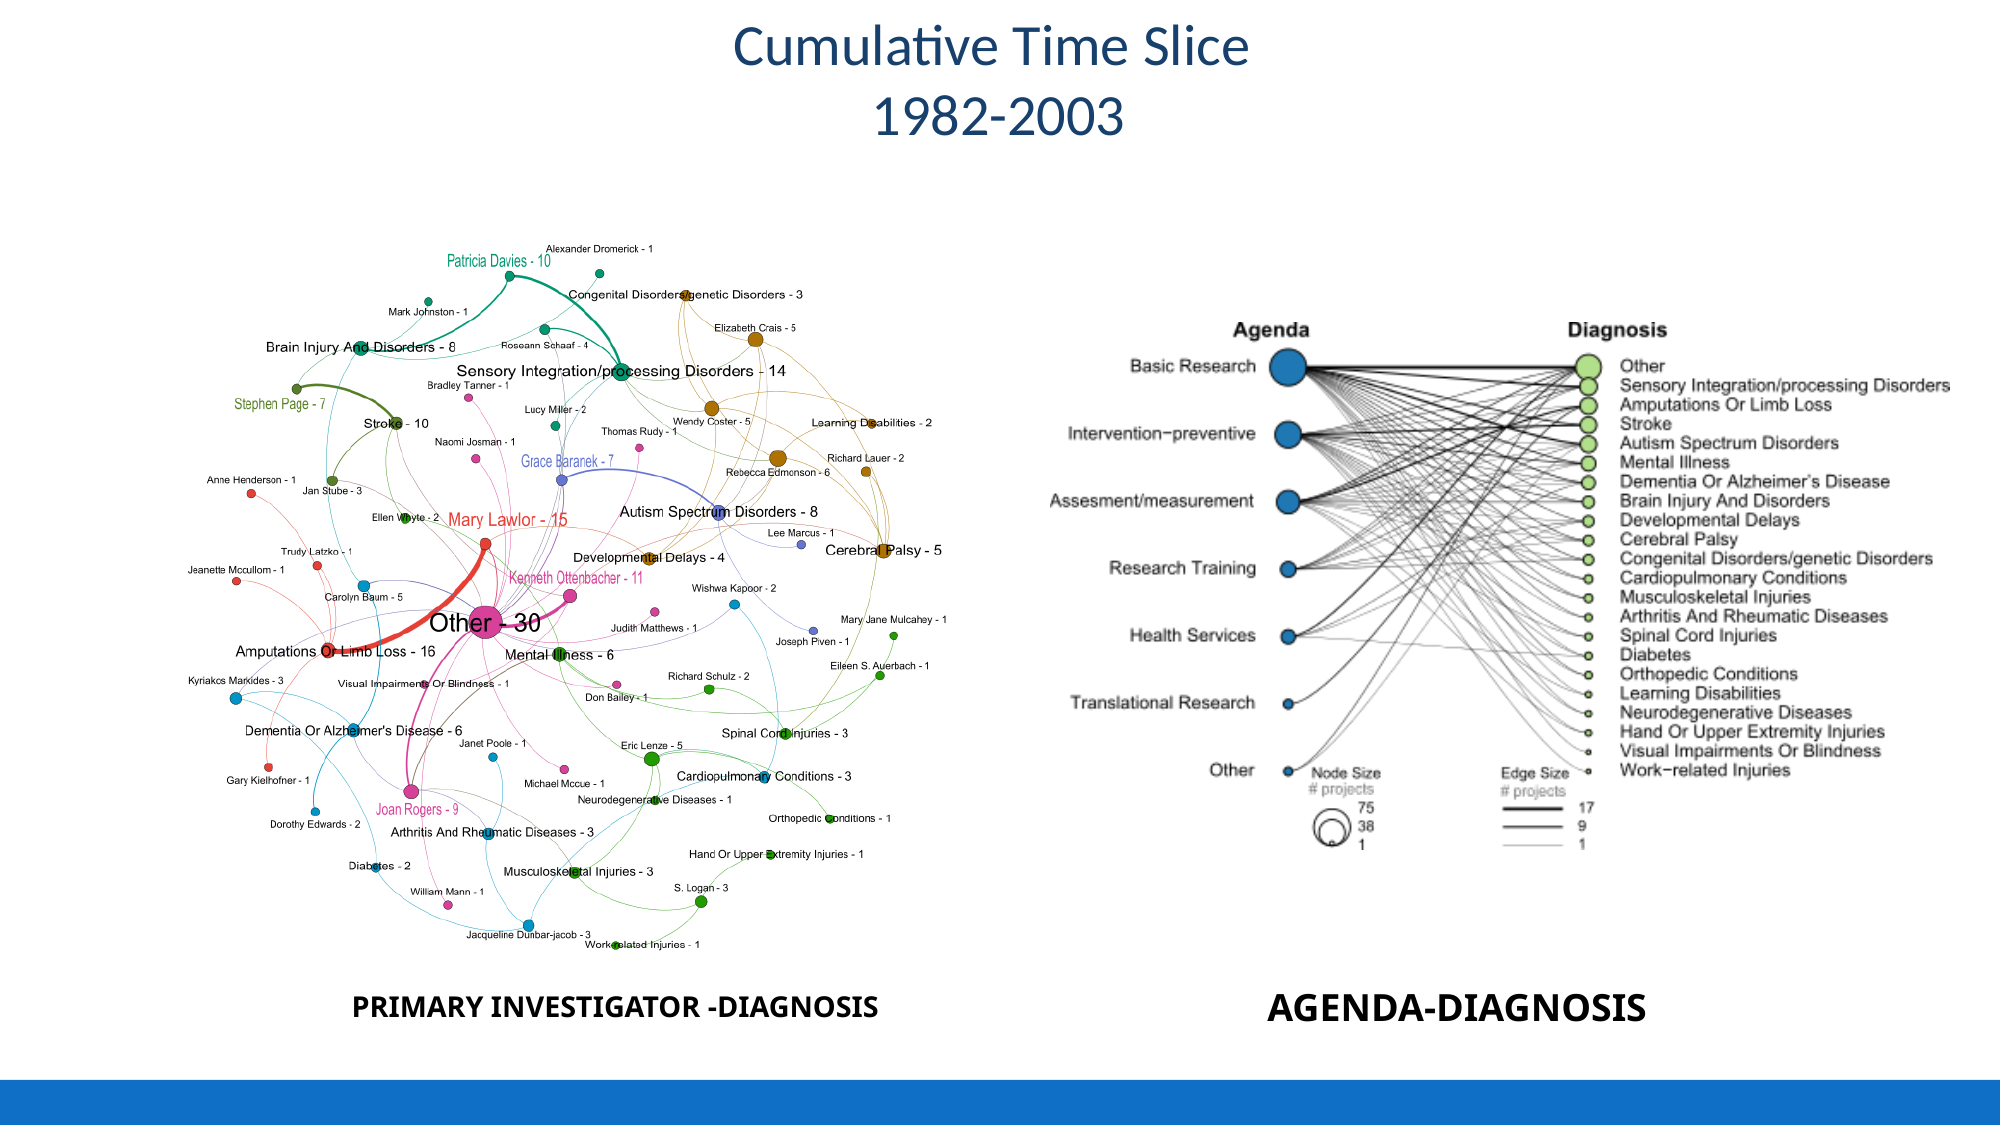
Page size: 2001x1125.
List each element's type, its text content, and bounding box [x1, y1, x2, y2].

picture [1049, 322, 1950, 850]
list Primary investigator -diagnosis [304, 972, 927, 1032]
picture [169, 242, 975, 972]
list Agenda-diagnosis [1224, 966, 1691, 1037]
text_box Cumulative Time Slice 1982-2003 [258, 0, 1739, 155]
